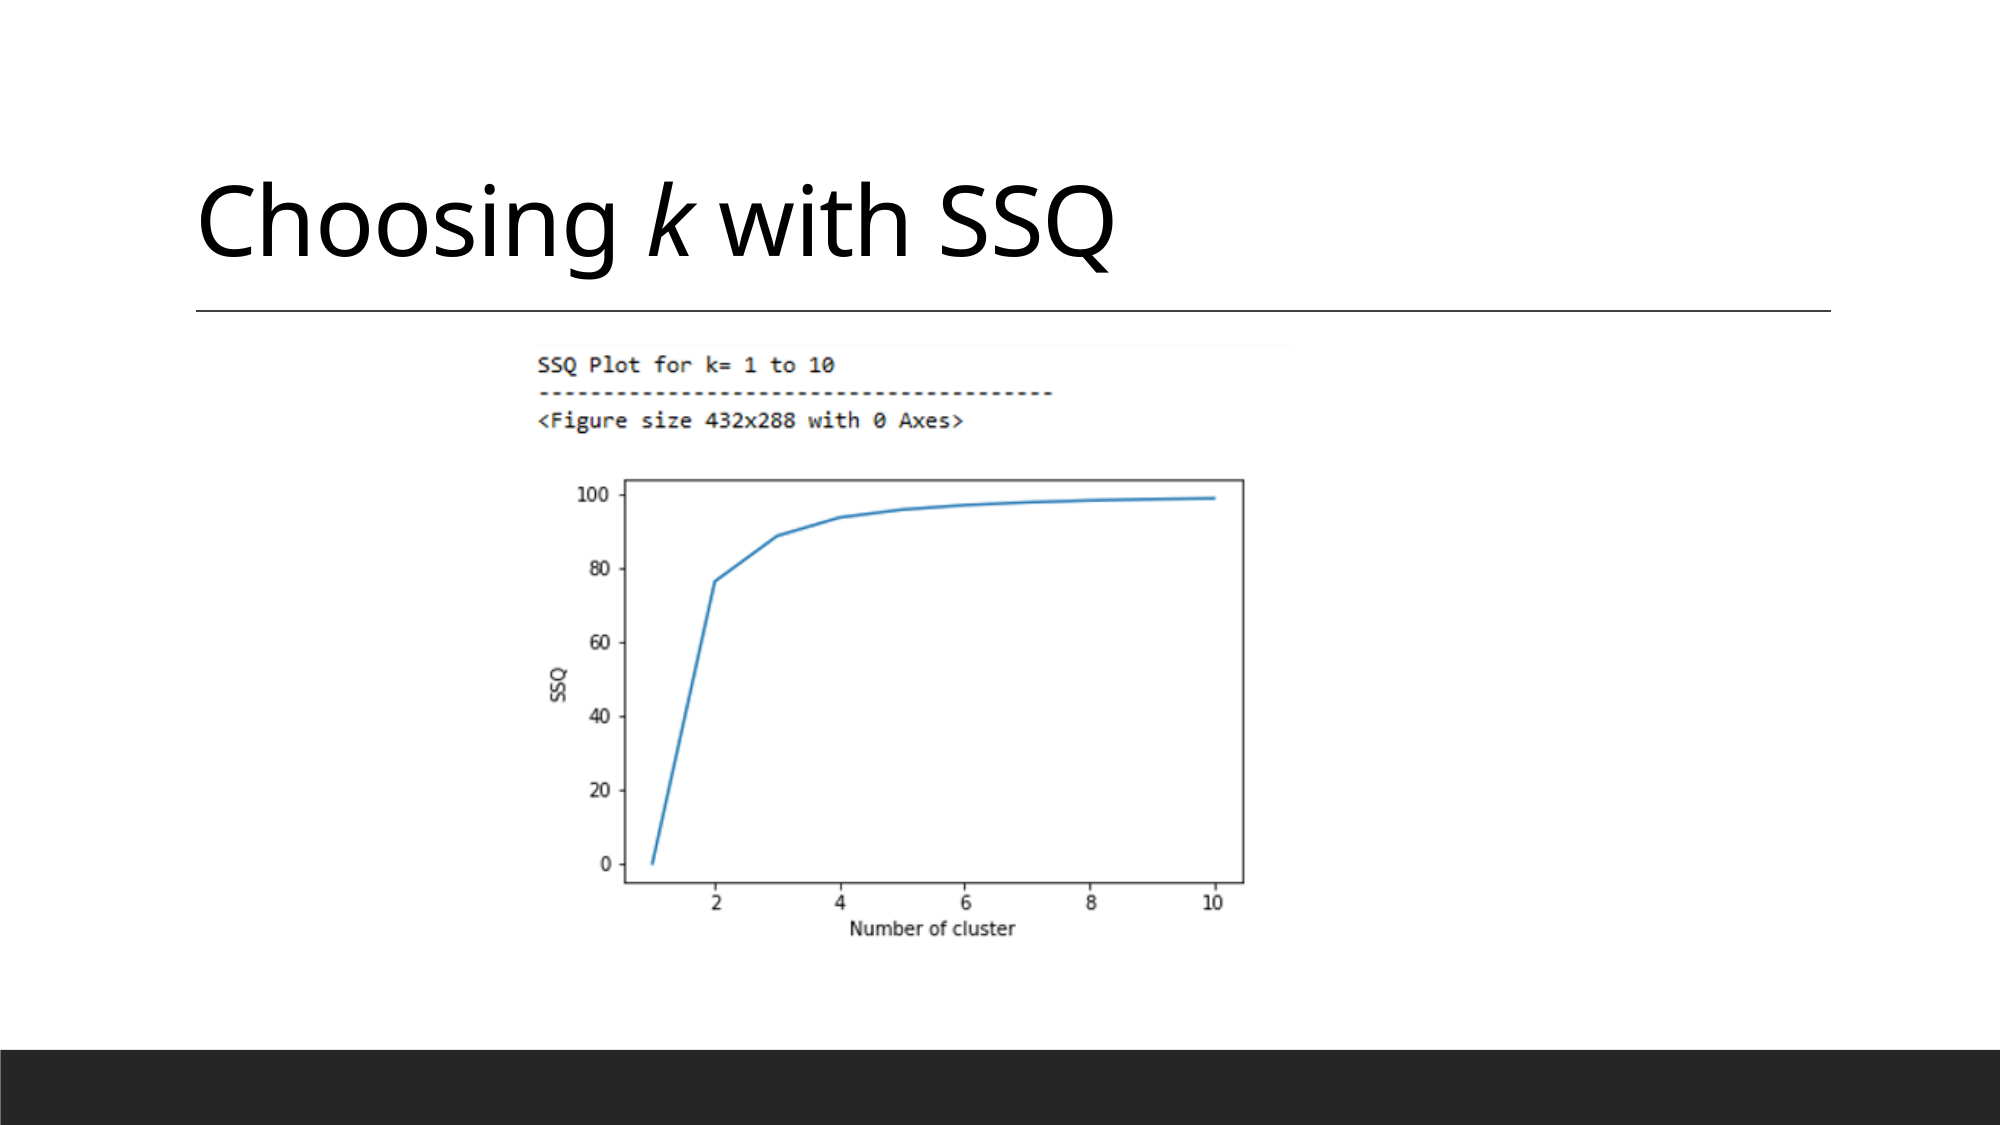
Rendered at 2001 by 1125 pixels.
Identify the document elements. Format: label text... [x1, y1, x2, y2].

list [537, 345, 1293, 964]
title Choosing k with SSQ [180, 47, 1830, 285]
